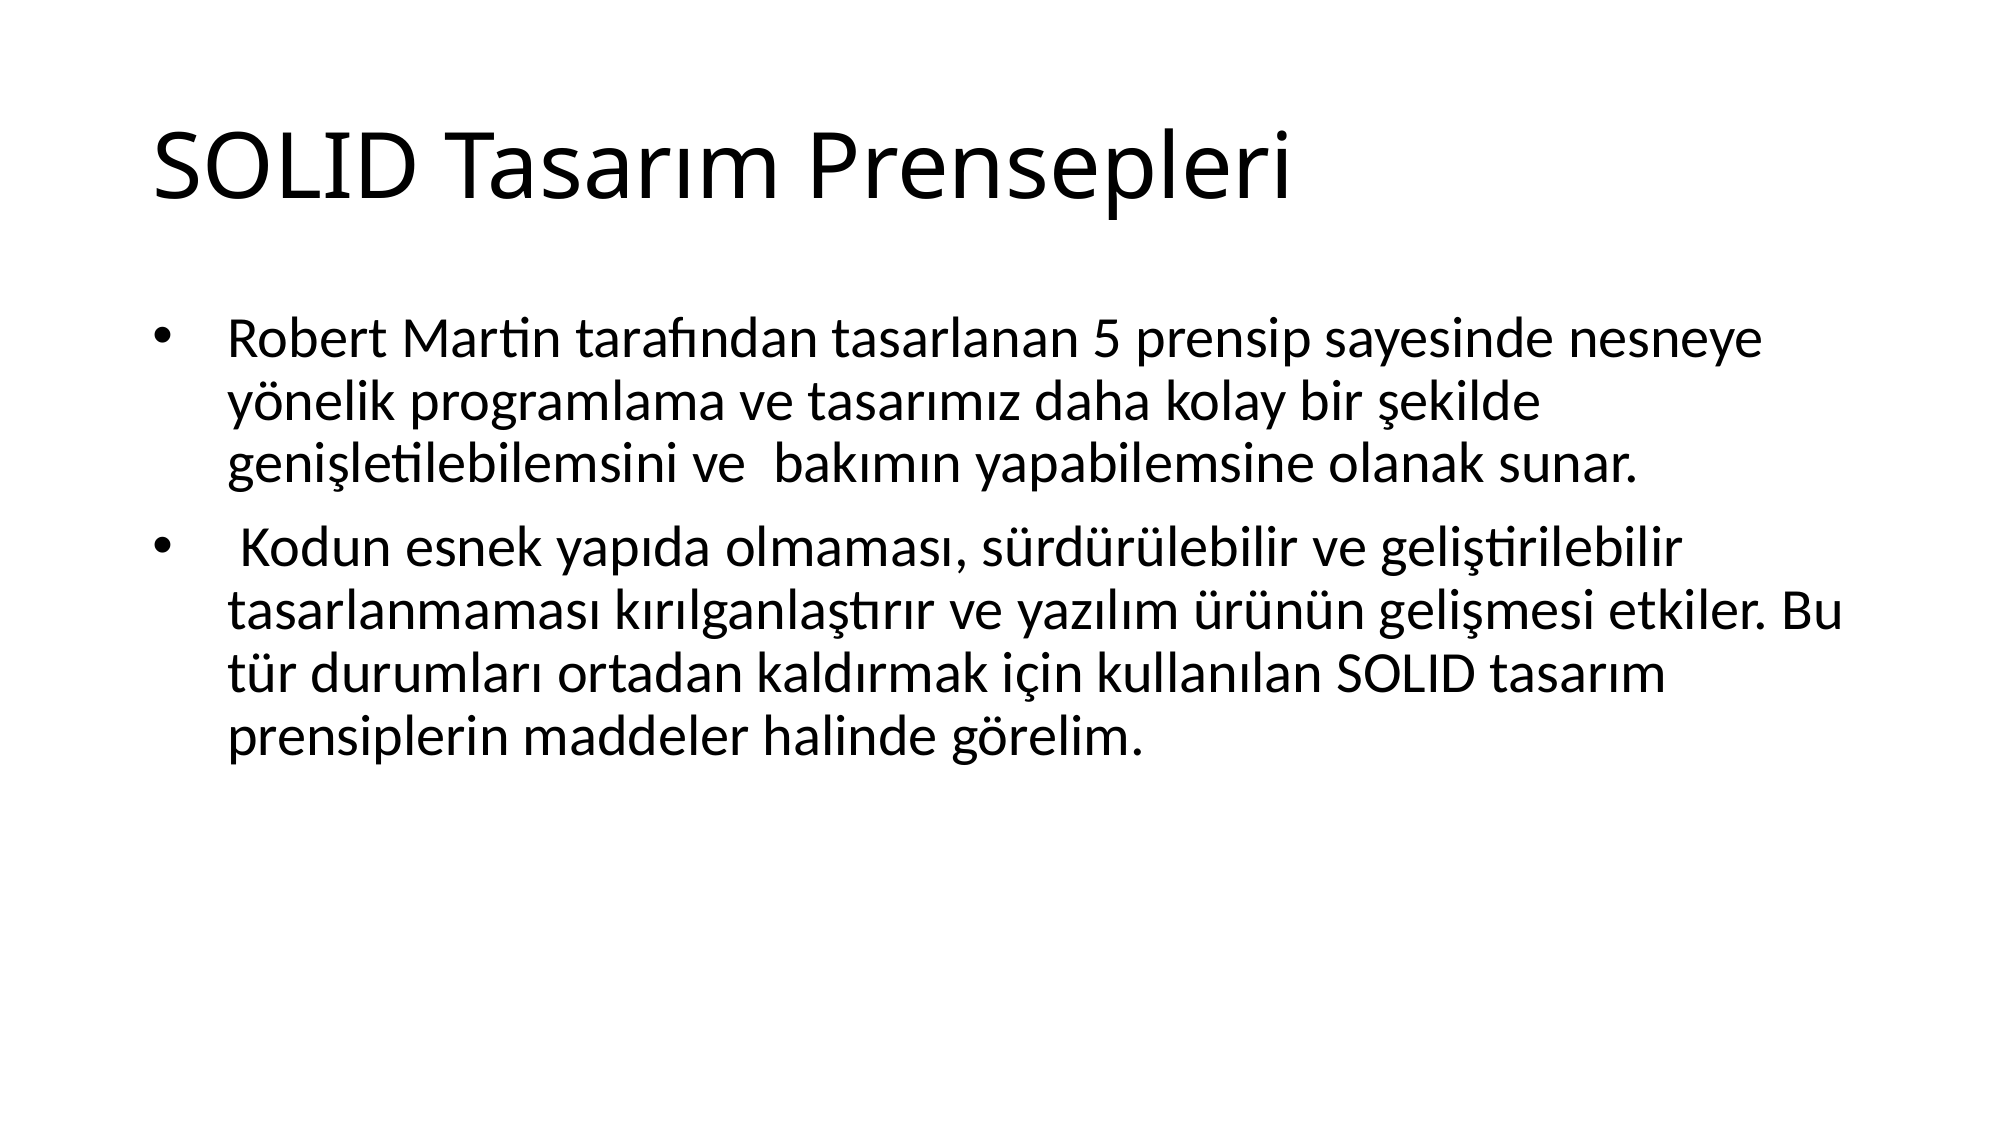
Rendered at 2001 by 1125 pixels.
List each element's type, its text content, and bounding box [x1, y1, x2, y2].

list Robert Martin tarafından tasarlanan 5 prensip sayesinde nesneye yönelik programlama ve tasarımız daha kolay bir şekilde genişletilebilemsini ve bakımın yapabilemsine olanak sunar. Kodun esnek yapıda olmaması, sürdürülebilir ve geliştirilebilir tasarlanmaması kırılganlaştırır ve yazılım ürünün gelişmesi etkiler. Bu tür durumları ortadan kaldırmak için kullanılan SOLID tasarım prensiplerin maddeler halinde görelim. [137, 299, 1863, 1014]
title SOLID Tasarım Prensepleri [137, 59, 1863, 278]
